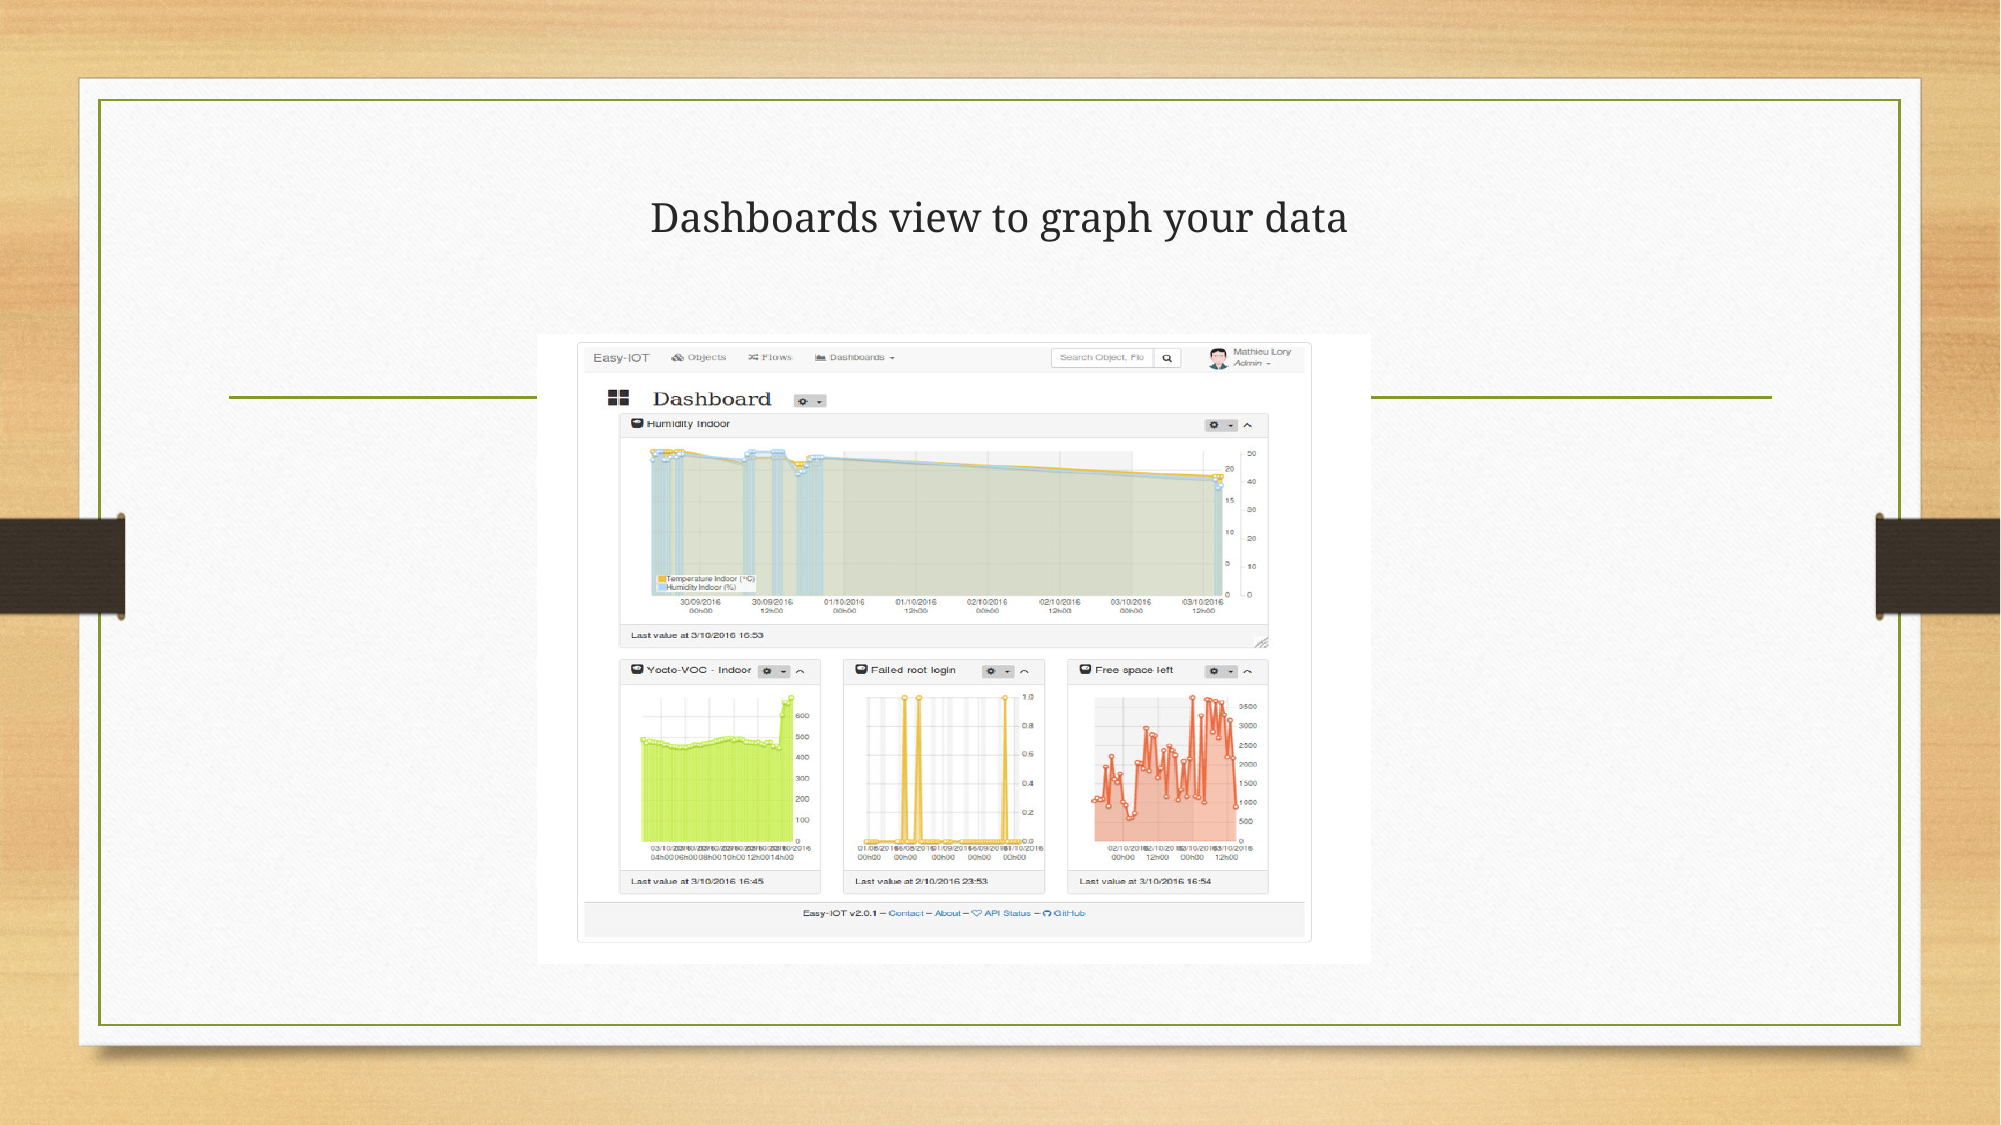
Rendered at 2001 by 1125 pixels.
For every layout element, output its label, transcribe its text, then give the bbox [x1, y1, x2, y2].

title Dashboards view to graph your data [212, 136, 1788, 298]
picture [0, 0, 2001, 1125]
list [537, 334, 1372, 964]
